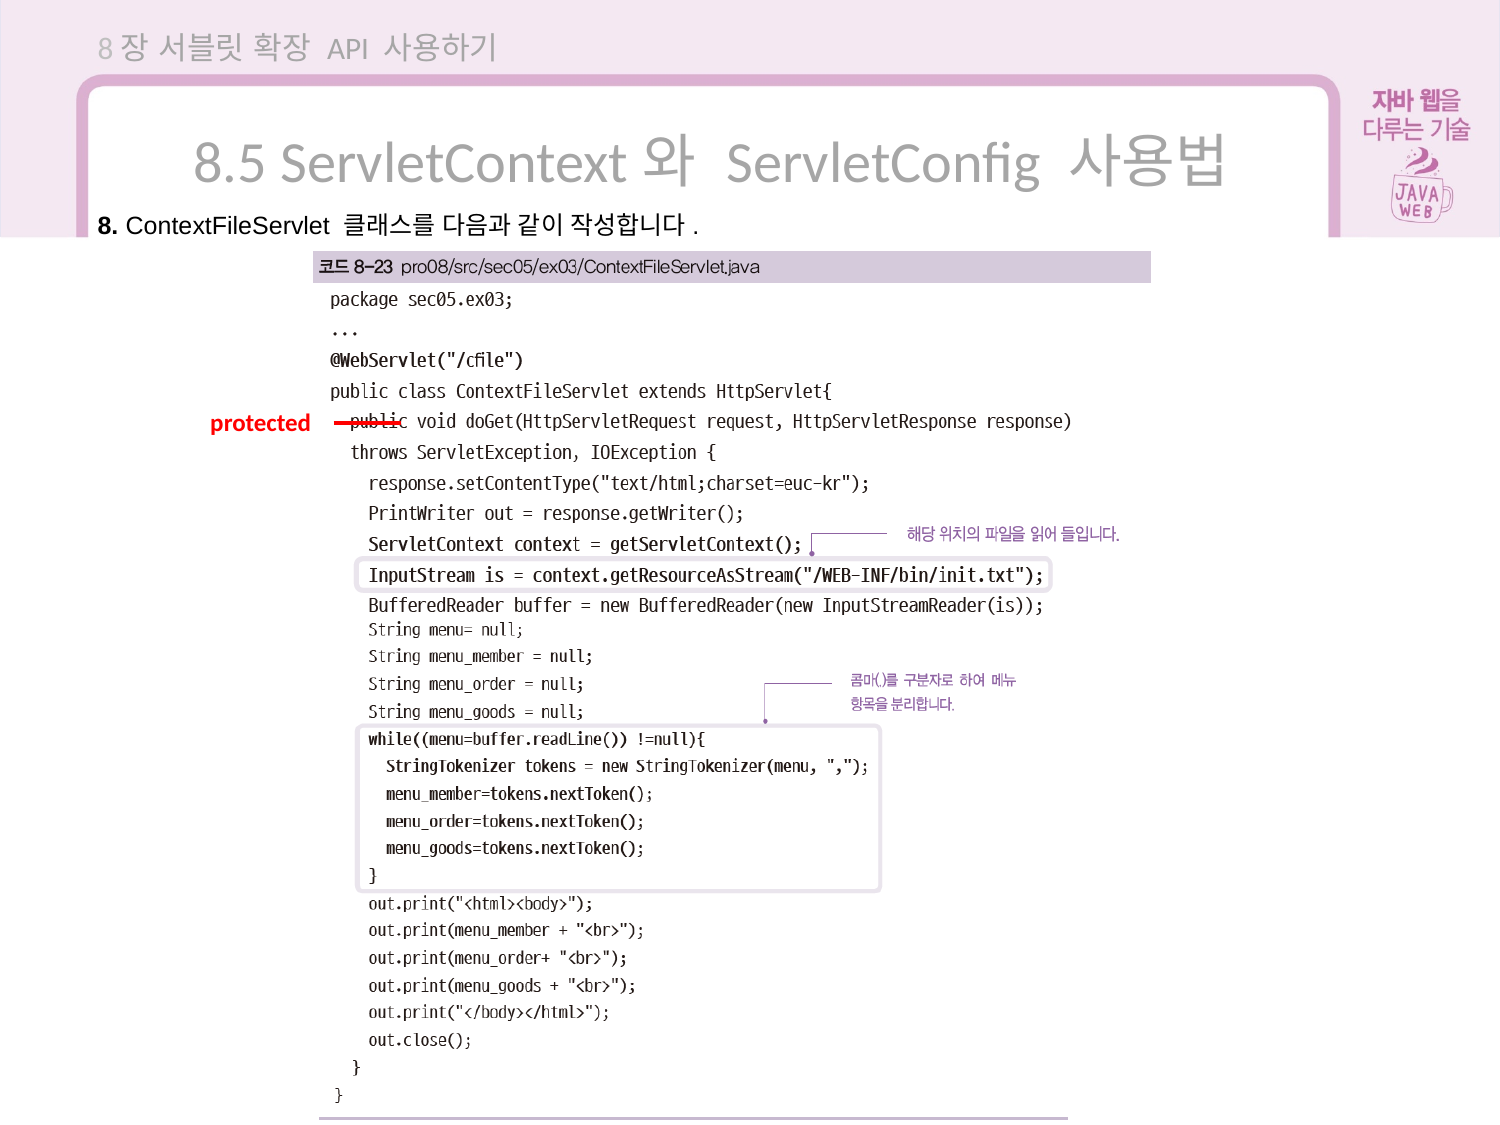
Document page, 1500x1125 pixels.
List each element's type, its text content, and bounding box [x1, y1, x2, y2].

text_box 8장 서블릿 확장 API 사용하기 [82, 0, 1133, 74]
text_box 8. ContextFileServlet 클래스를 다음과 같이 작성합니다. [82, 202, 1329, 248]
picture [0, 0, 1500, 1125]
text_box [195, 247, 1154, 1125]
text_box 8.5 ServletContext와 ServletConfig 사용법 [82, 117, 1340, 202]
